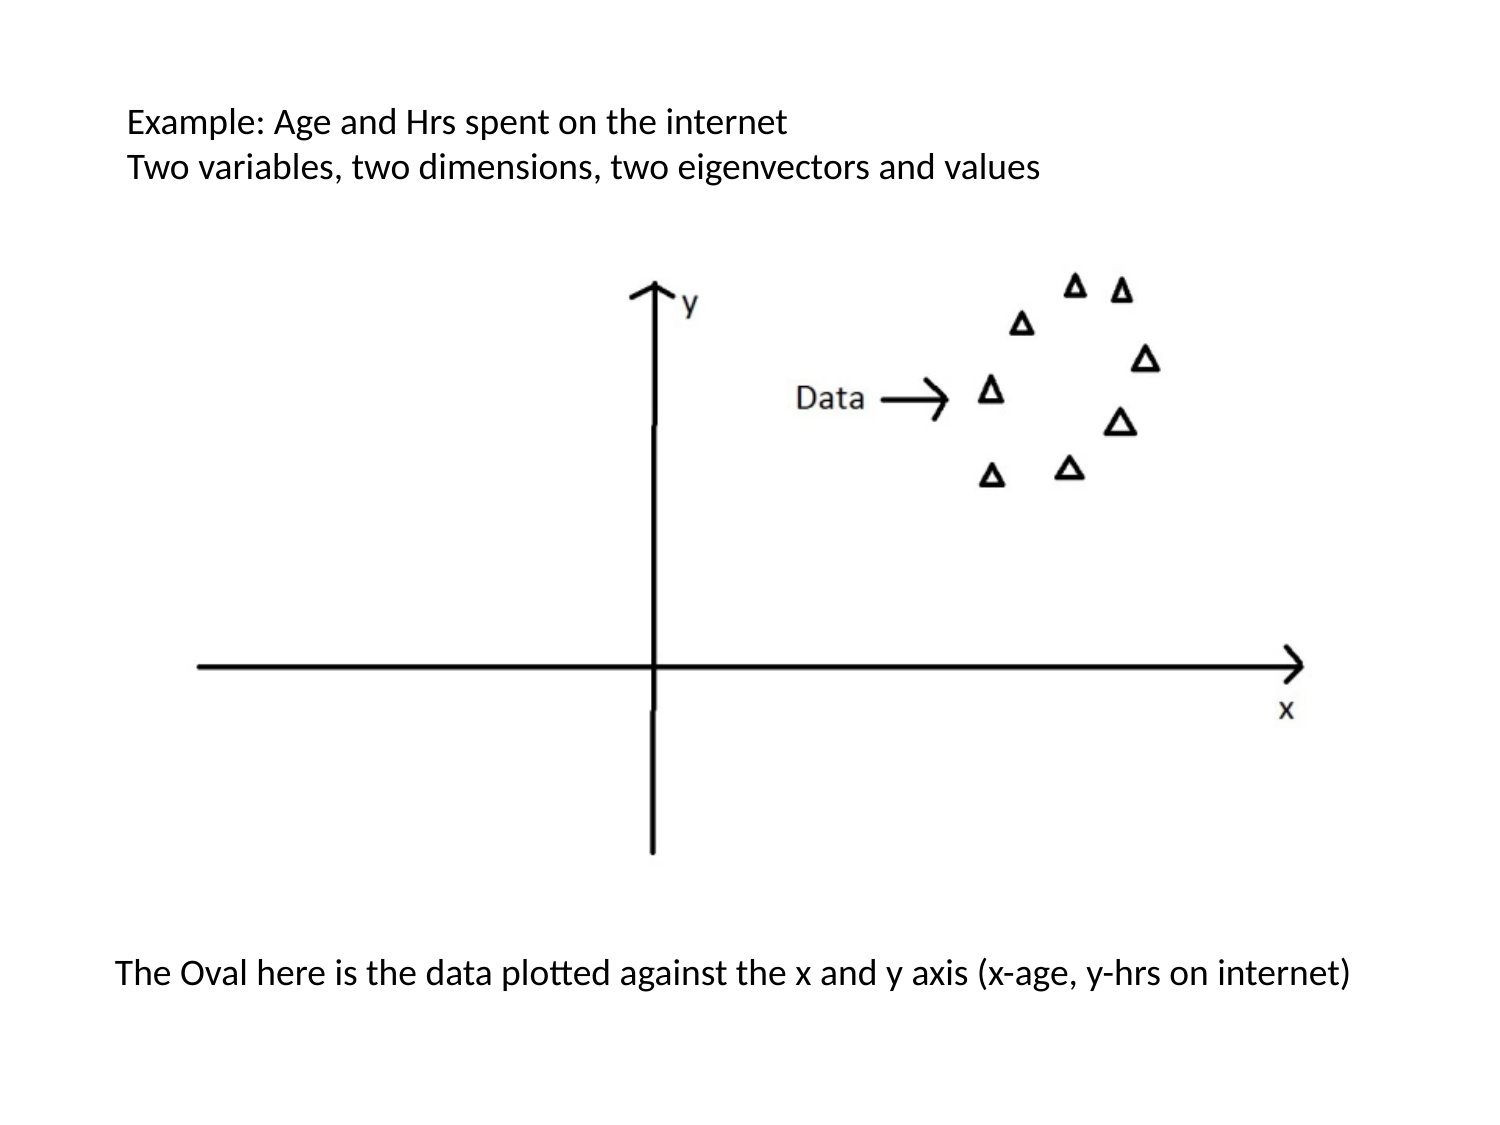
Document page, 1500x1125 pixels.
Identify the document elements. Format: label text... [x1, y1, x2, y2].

text_box The Oval here is the data plotted against the x and y axis (x-age, y-hrs on internet) [100, 940, 1412, 1001]
picture [149, 253, 1351, 872]
text_box Example: Age and Hrs spent on the internet Two variables, two dimensions, two eigenvectors and values [112, 89, 1388, 195]
